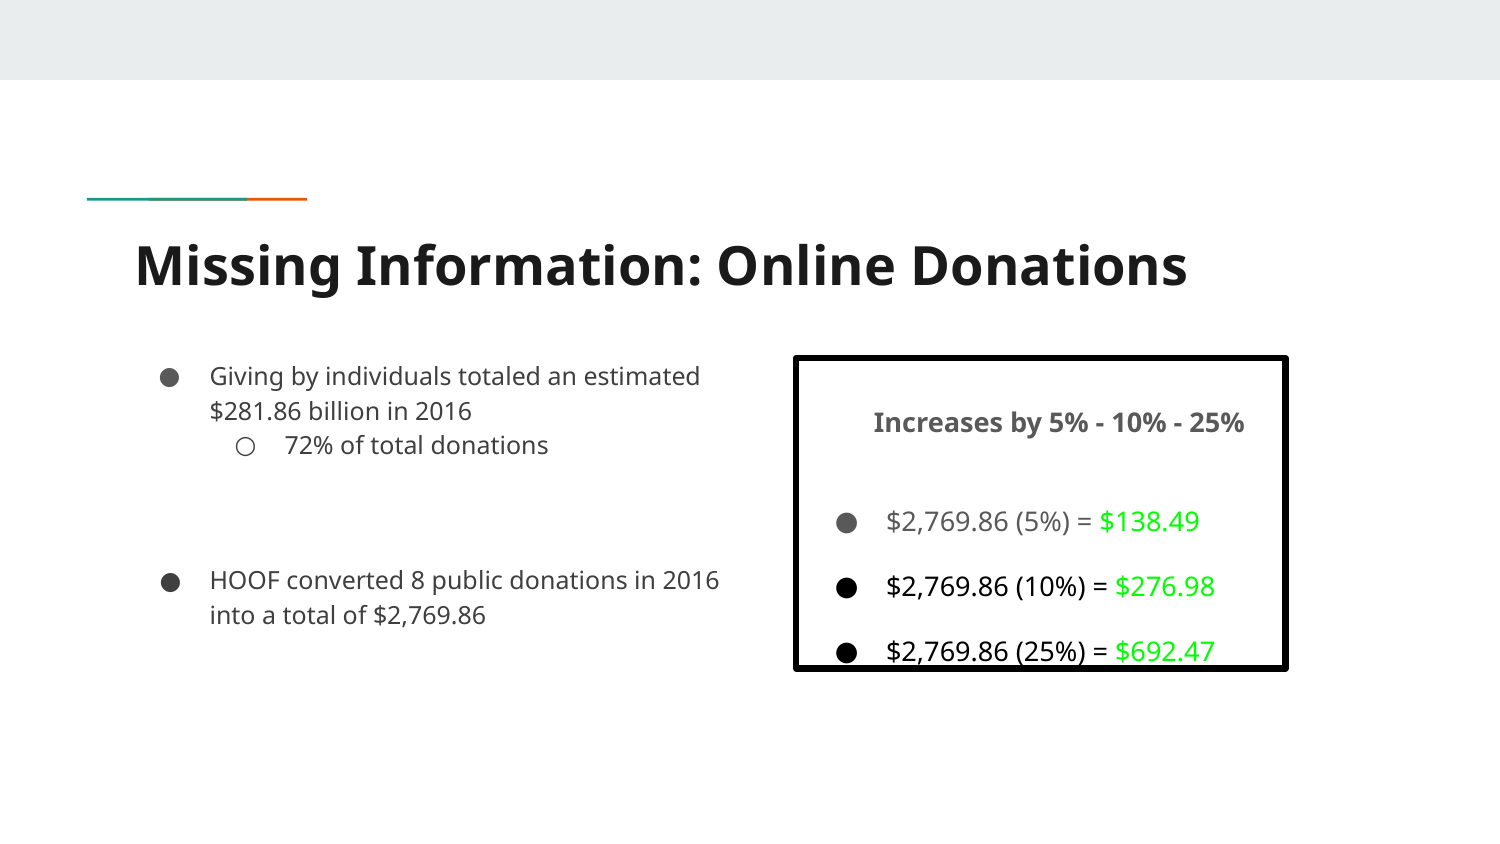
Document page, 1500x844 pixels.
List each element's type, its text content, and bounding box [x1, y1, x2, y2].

title Missing Information: Online Donations [119, 216, 1381, 305]
list Increases by 5% - 10% - 25% $2,769.86 (5%) = $138.49 $2,769.86 (10%) = $276.98 $2,769.86 (25%) = $692.47 [796, 358, 1286, 669]
list Giving by individuals totaled an estimated $281.86 billion in 2016 72% of total donations HOOF converted 8 public donations in 2016 into a total of $2,769.86 [119, 341, 739, 712]
